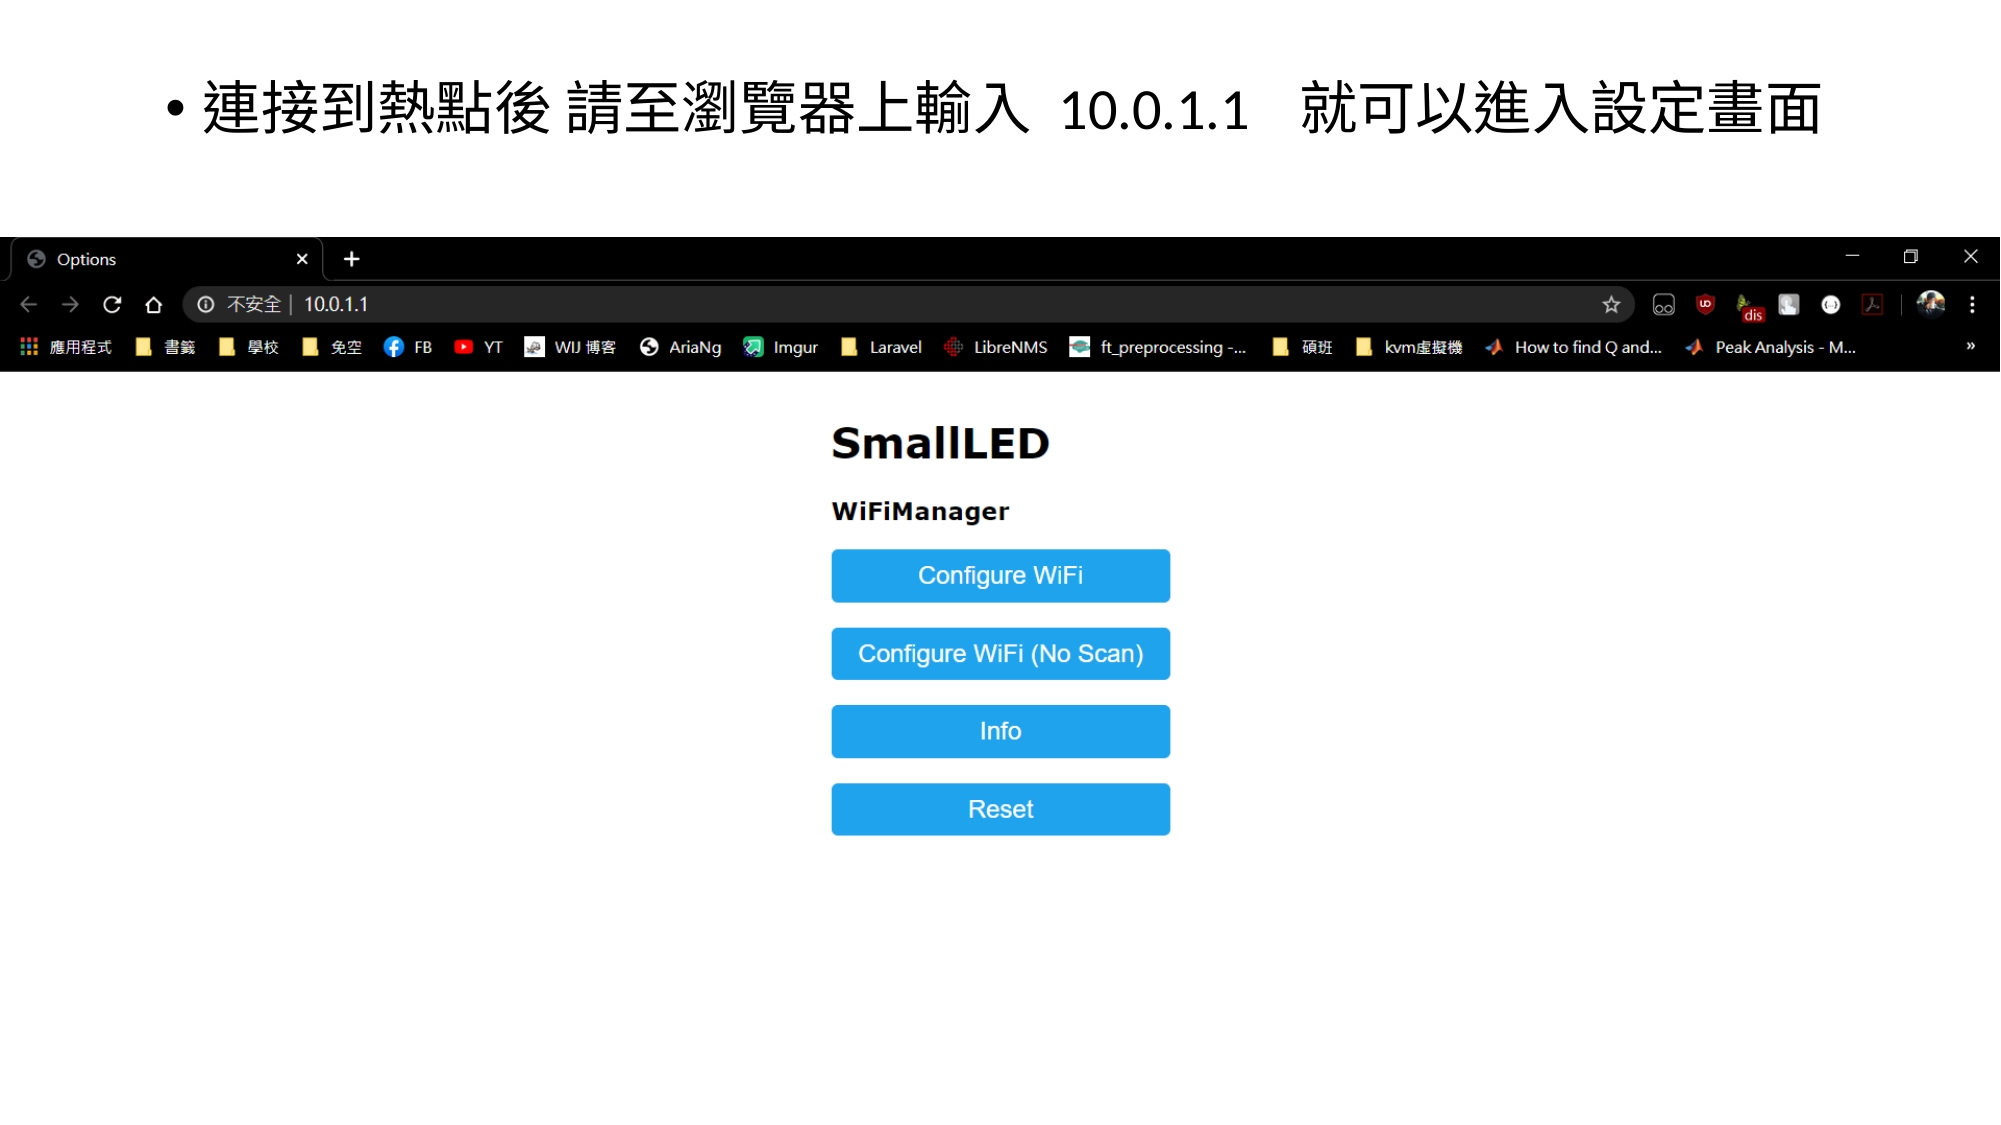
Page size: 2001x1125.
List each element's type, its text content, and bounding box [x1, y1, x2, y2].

list 連接到熱點後 請至瀏覽器上輸入 10.0.1.1 就可以進入設定畫面 [150, 71, 1876, 237]
picture [0, 237, 2000, 986]
